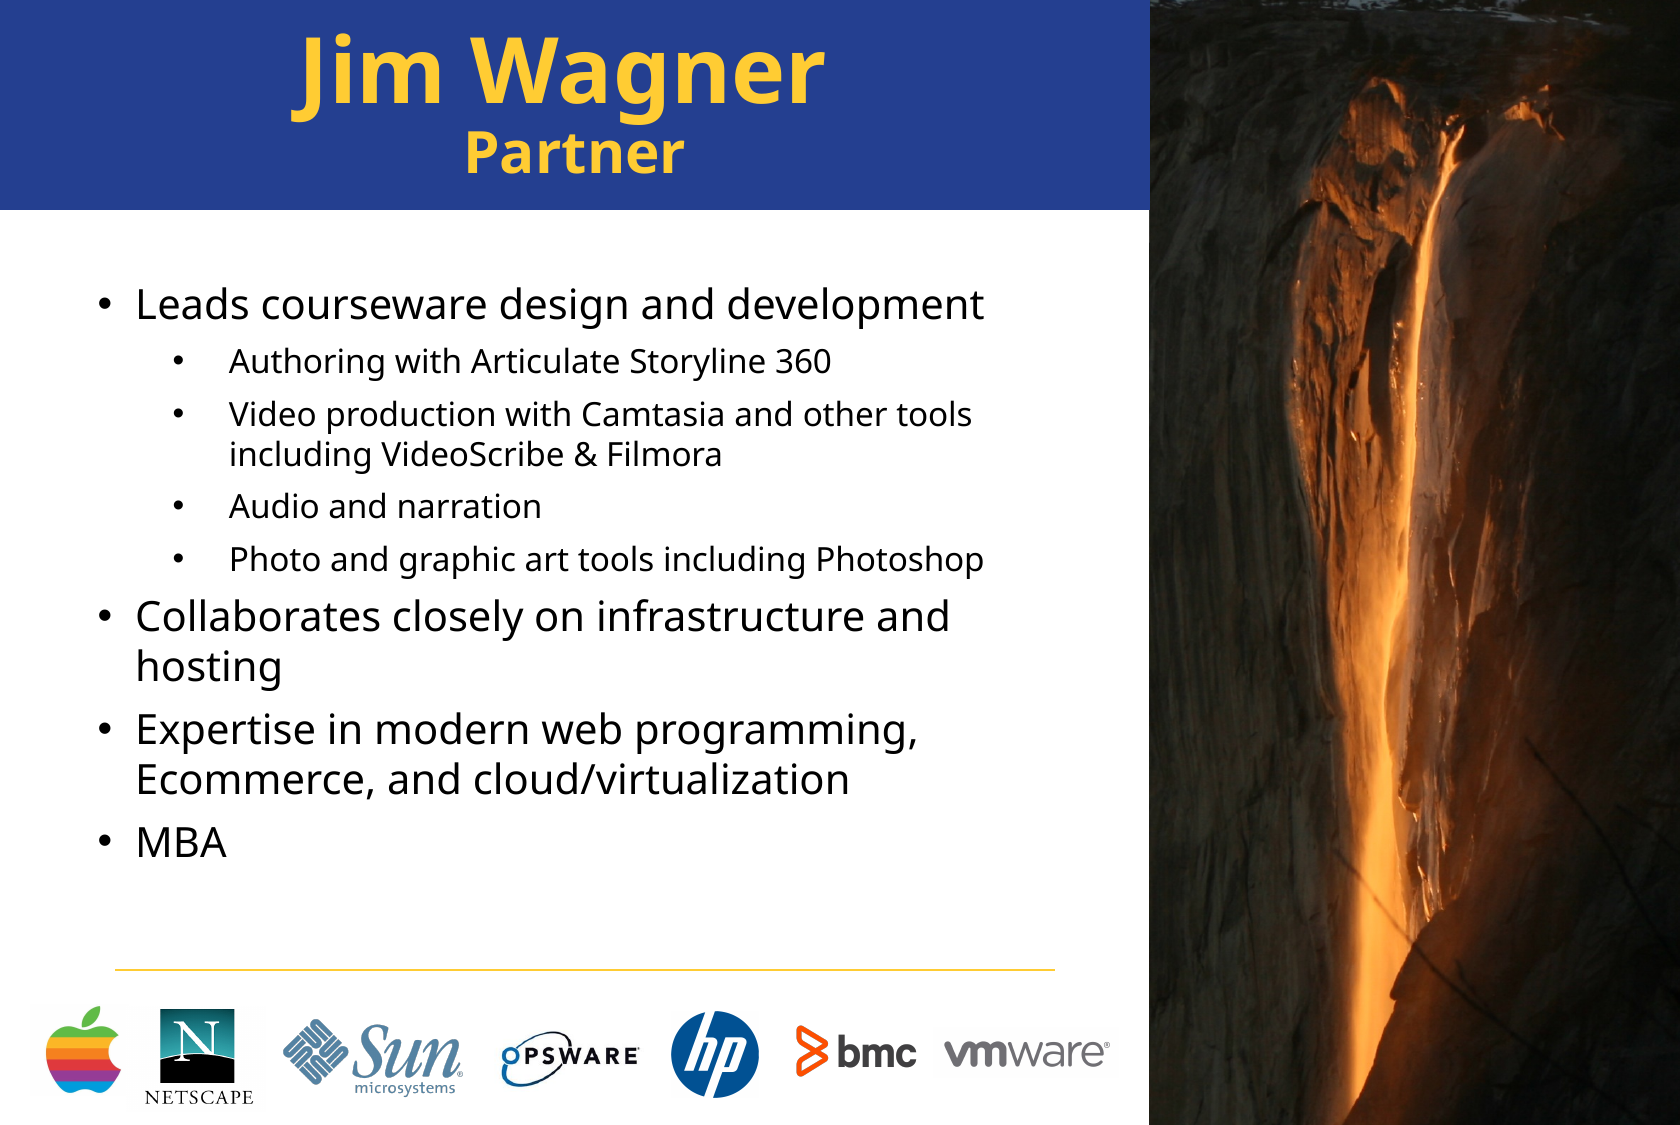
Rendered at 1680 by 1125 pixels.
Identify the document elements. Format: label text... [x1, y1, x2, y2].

picture [796, 1025, 917, 1077]
picture [282, 1018, 464, 1098]
picture [30, 1004, 266, 1112]
picture [1149, 0, 1680, 1125]
title Jim Wagner Partner [0, 0, 1150, 210]
picture [493, 1023, 649, 1092]
picture [933, 1027, 1119, 1078]
list Leads courseware design and development Authoring with Articulate Storyline 360 Video production with Camtasia and other tools including VideoScribe & Filmora Audio and narration Photo and graphic art tools including Photoshop Collaborates closely on infrastructure and hosting Expertise in modern web programming, Ecommerce, and cloud/virtualization MBA [82, 270, 1088, 946]
picture [671, 1011, 759, 1098]
